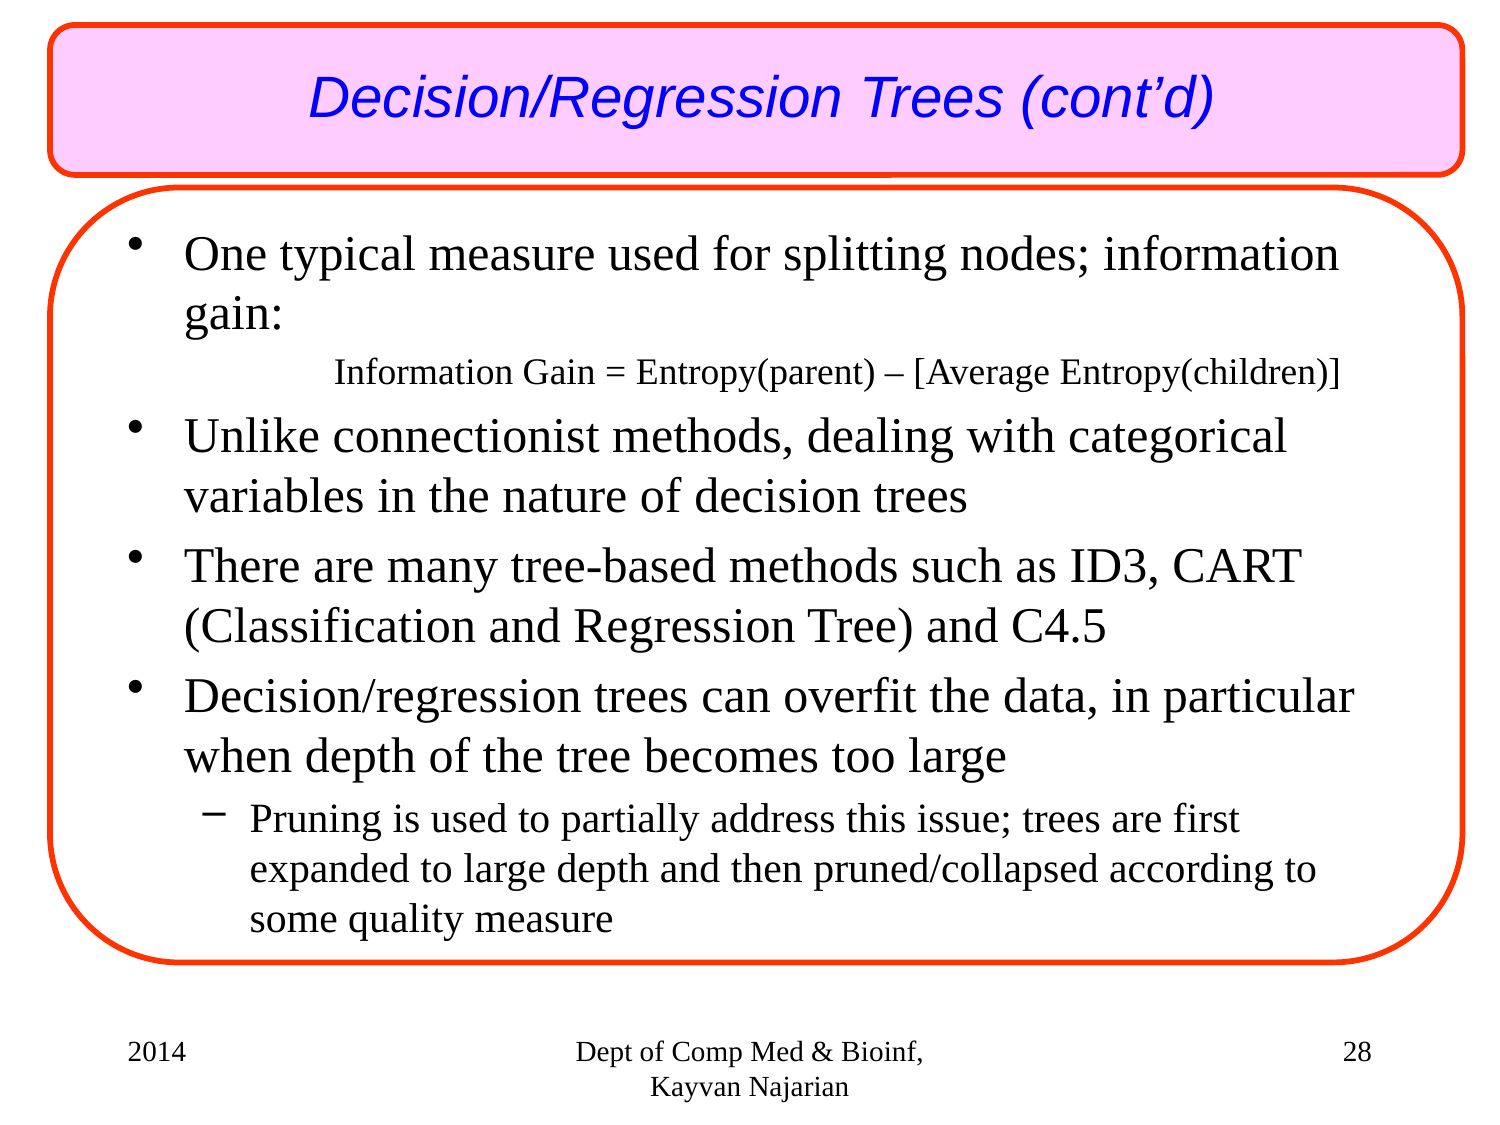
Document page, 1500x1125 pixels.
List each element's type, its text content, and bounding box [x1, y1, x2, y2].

text_box [123, 950, 1389, 963]
slide_number 28 [1074, 1025, 1388, 1100]
slide_number 2014 [112, 1025, 425, 1100]
text_box [49, 24, 1463, 175]
text_box One typical measure used for splitting nodes; information gain: Information Gain = Entropy(parent) – [Average Entropy(children)] Unlike connectionist methods, dealing with categorical variables in the nature of decision trees There are many tree-based methods such as ID3, CART (Classification and Regression Tree) and C4.5 Decision/regression trees can overfit the data, in particular when depth of the tree becomes too large Pruning is used to partially address this issue; trees are first expanded to large depth and then pruned/collapsed according to some quality measure [112, 212, 1425, 950]
text_box Decision/Regression Trees (cont’d) [124, 37, 1400, 150]
text_box [49, 187, 1409, 944]
footer Dept of Comp Med & Bioinf, Kayvan Najarian [512, 1025, 988, 1100]
text_box [1425, 225, 1463, 925]
